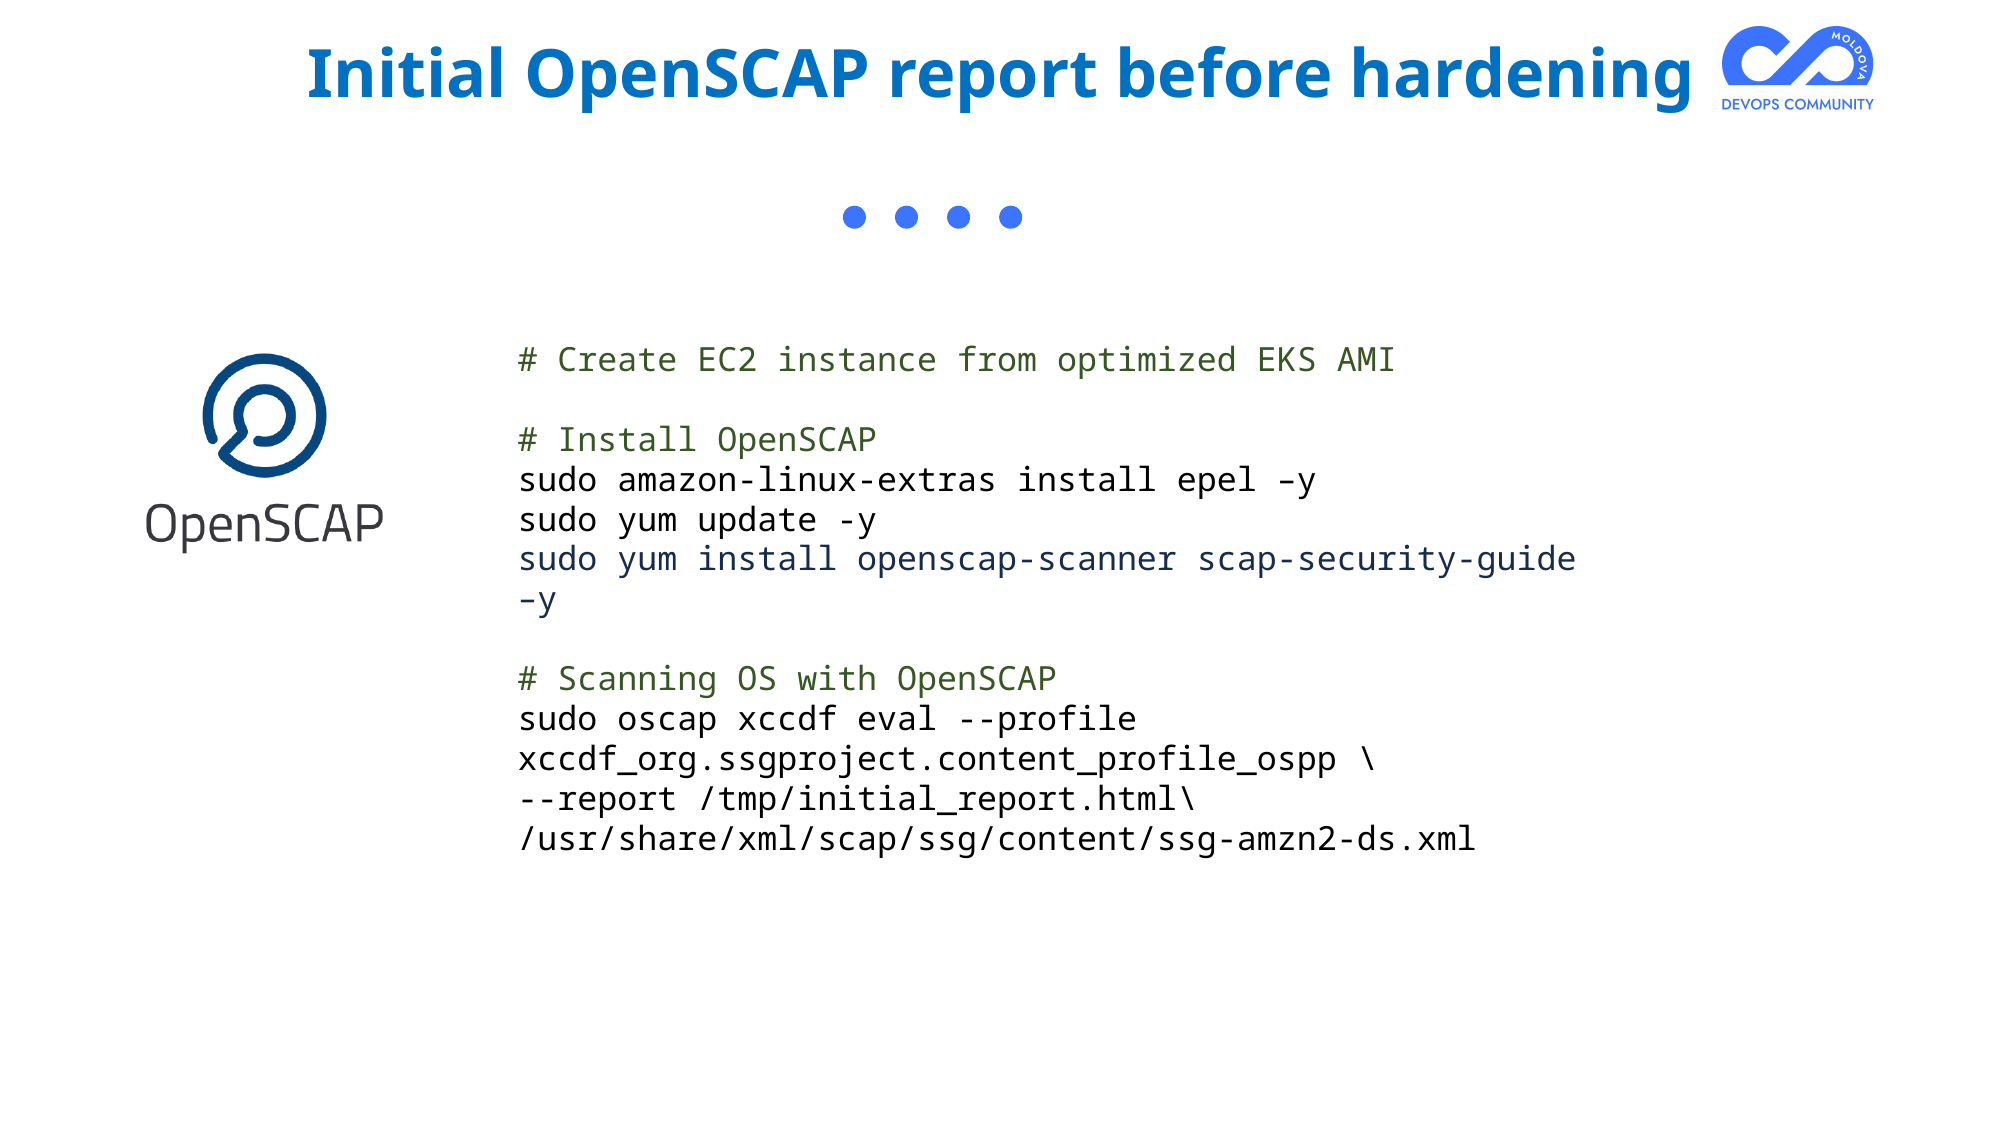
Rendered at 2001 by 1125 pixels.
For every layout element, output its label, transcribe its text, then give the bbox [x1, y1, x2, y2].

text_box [842, 205, 1023, 229]
picture [91, 280, 436, 625]
picture [1815, 26, 1874, 110]
text_box Initial OpenSCAP report before hardening [292, 23, 1815, 119]
text_box # Create EC2 instance from optimized EKS AMI # Install OpenSCAP sudo amazon-linux-extras install epel –y sudo yum update -y sudo yum install openscap-scanner scap-security-guide –y # Scanning OS with OpenSCAP sudo oscap xccdf eval --profile xccdf_org.ssgproject.content_profile_ospp \ --report /tmp/initial_report.html\ /usr/share/xml/scap/ssg/content/ssg-amzn2-ds.xml [502, 330, 1605, 865]
